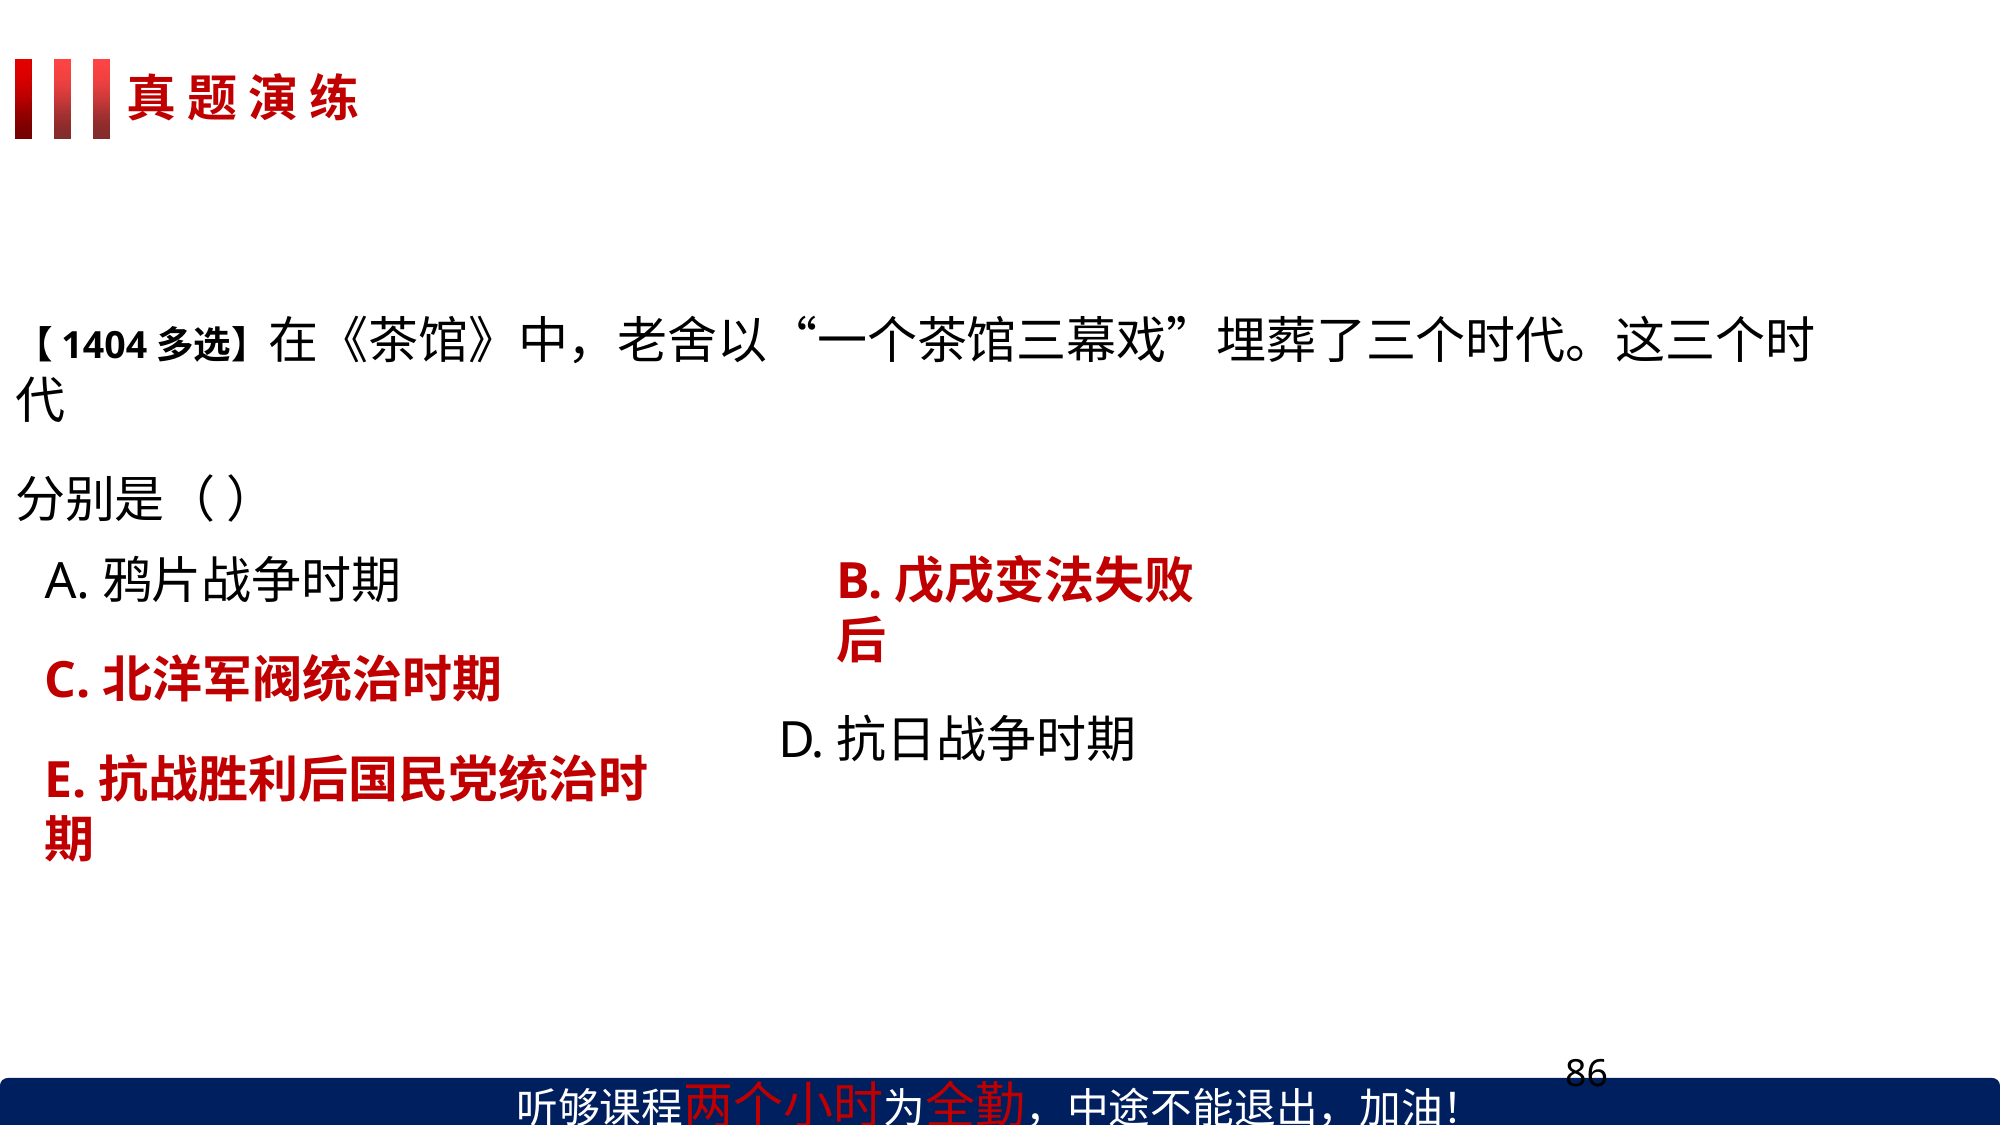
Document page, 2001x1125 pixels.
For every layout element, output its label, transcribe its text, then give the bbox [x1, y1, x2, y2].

picture [93, 59, 110, 140]
text_box 【1404多选】在《茶馆》中，老舍以“一个茶馆三幕戏”埋葬了三个时代。这三个时代 分别是（ ） [12, 306, 1861, 528]
text_box [1558, 1044, 1616, 1100]
text_box A.鸦片战争时期 C.北洋军阀统治时期 E.抗战胜利后国民党统治时期 [42, 546, 690, 868]
picture [54, 59, 72, 140]
text_box [0, 1077, 2000, 1125]
text_box B.戊戌变法失败后 D.抗日战争时期 [776, 546, 1237, 768]
title 真 题 演 练 [124, 64, 373, 254]
picture [15, 59, 32, 140]
footer 听够课程两个小时为全勤，中途不能退出，加油！ [514, 1079, 1486, 1125]
